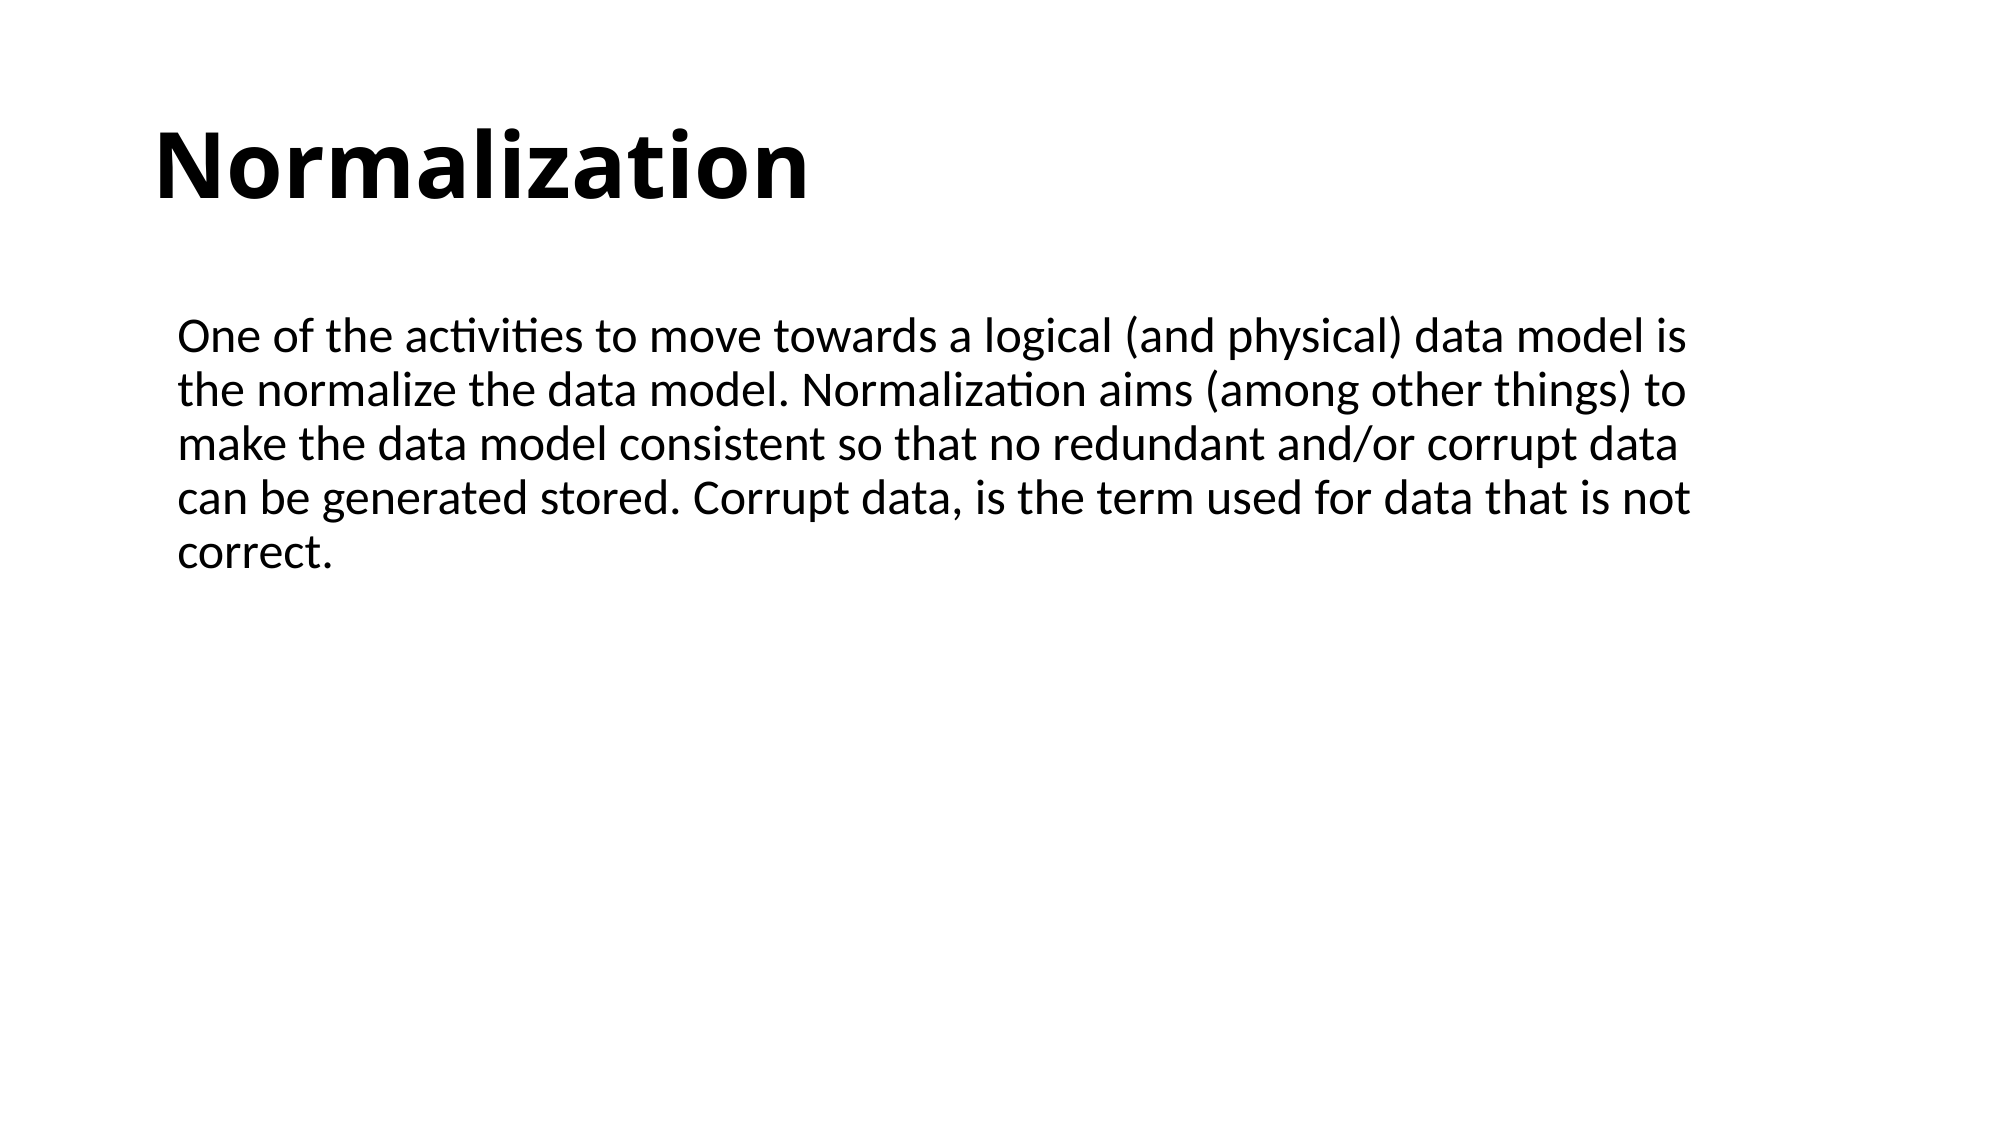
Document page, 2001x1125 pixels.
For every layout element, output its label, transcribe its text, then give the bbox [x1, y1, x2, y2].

title Normalization [137, 59, 1863, 278]
text_box One of the activities to move towards a logical (and physical) data model is the normalize the data model. Normalization aims (among other things) to make the data model consistent so that no redundant and/or corrupt data can be generated stored. Corrupt data, is the term used for data that is not correct. [162, 302, 1743, 1108]
